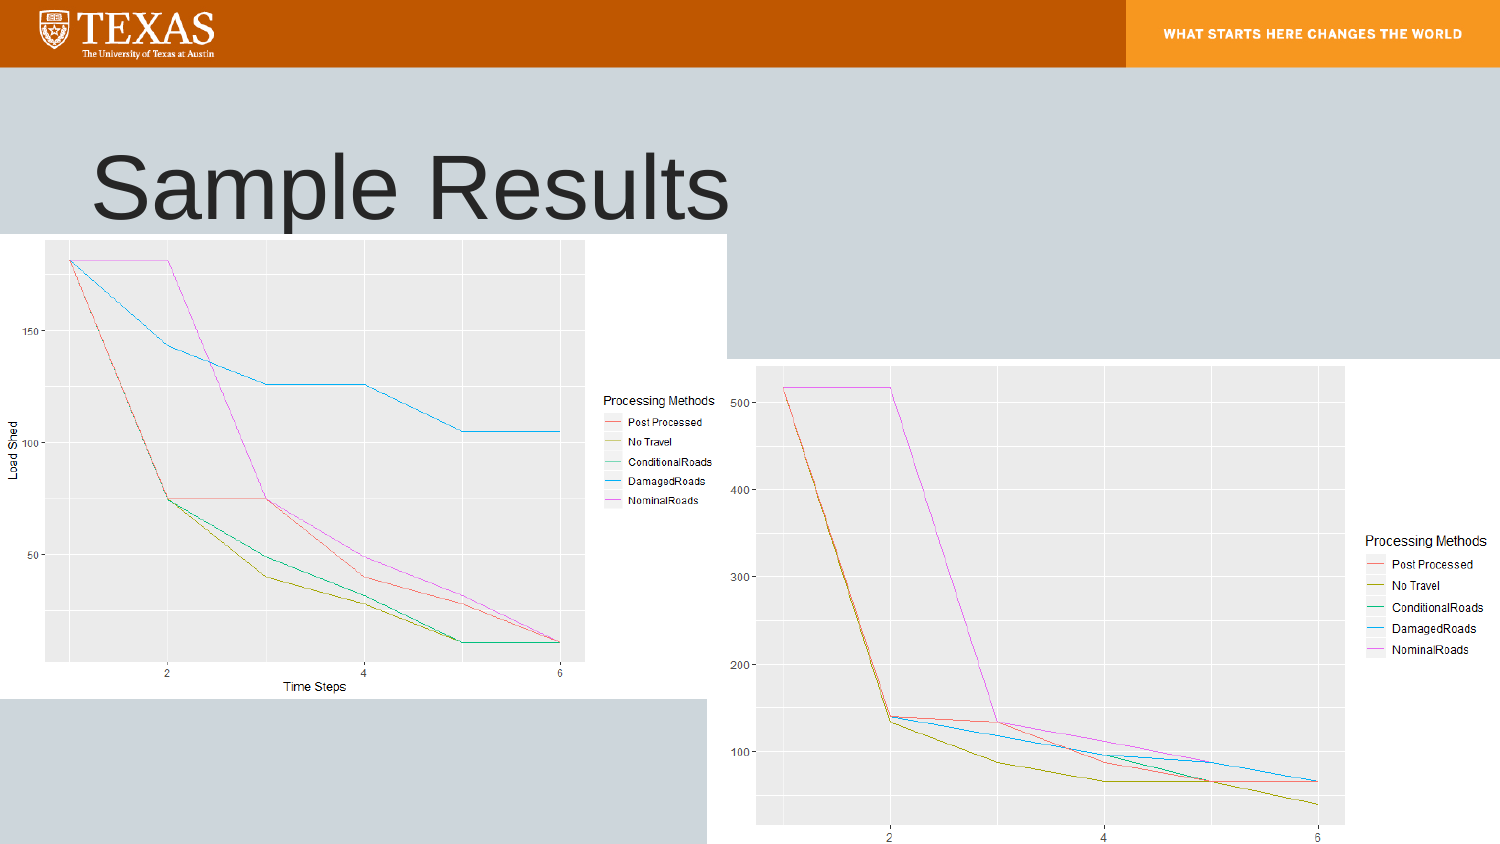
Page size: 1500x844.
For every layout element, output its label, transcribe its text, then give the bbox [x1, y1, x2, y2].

title Sample Results [75, 112, 1425, 254]
picture [0, 0, 1500, 844]
